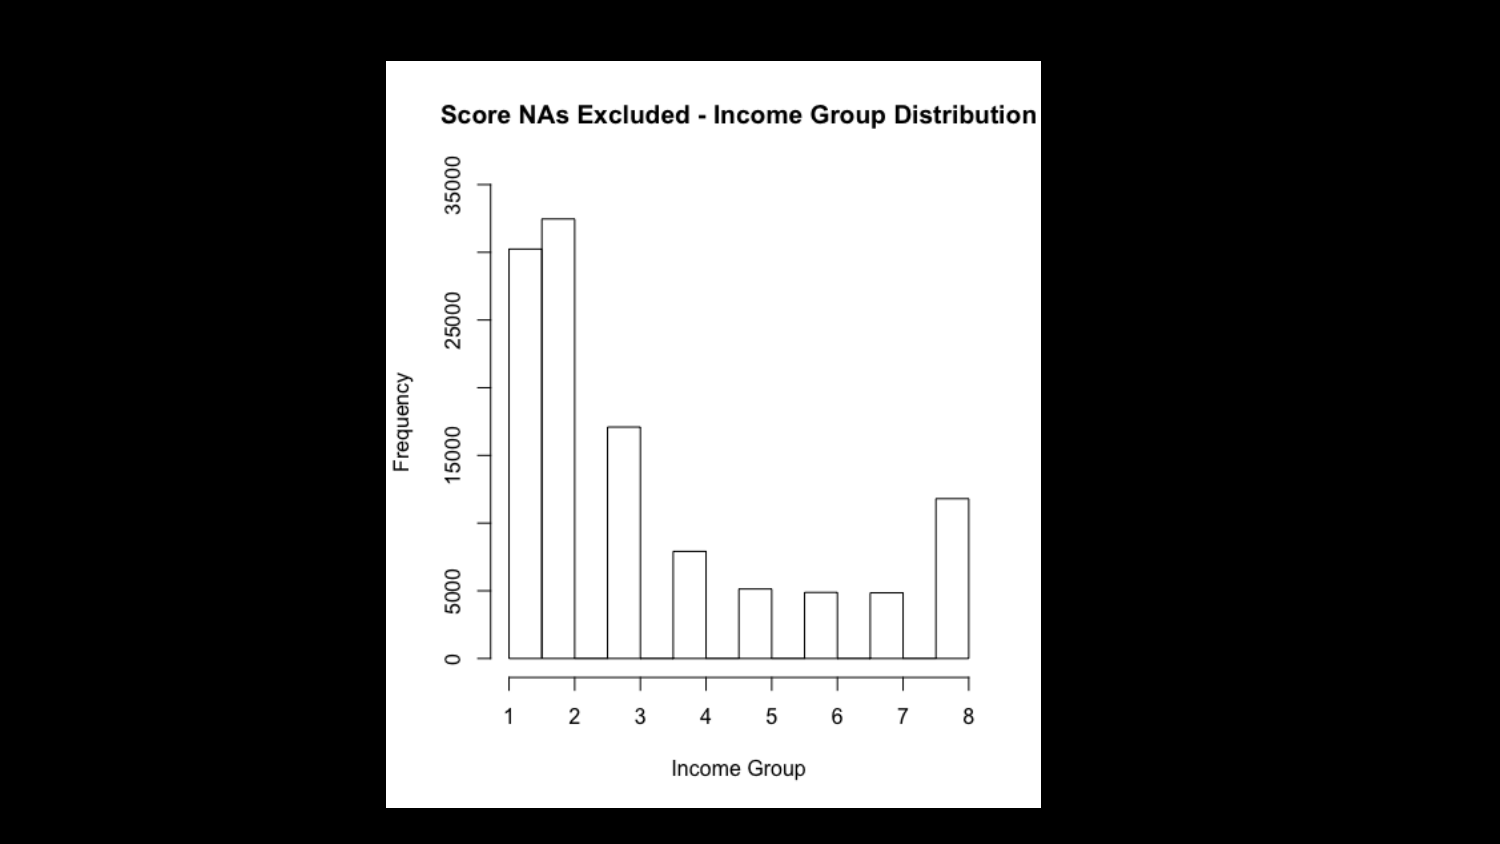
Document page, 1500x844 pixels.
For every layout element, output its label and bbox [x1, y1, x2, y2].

picture [385, 60, 1042, 808]
